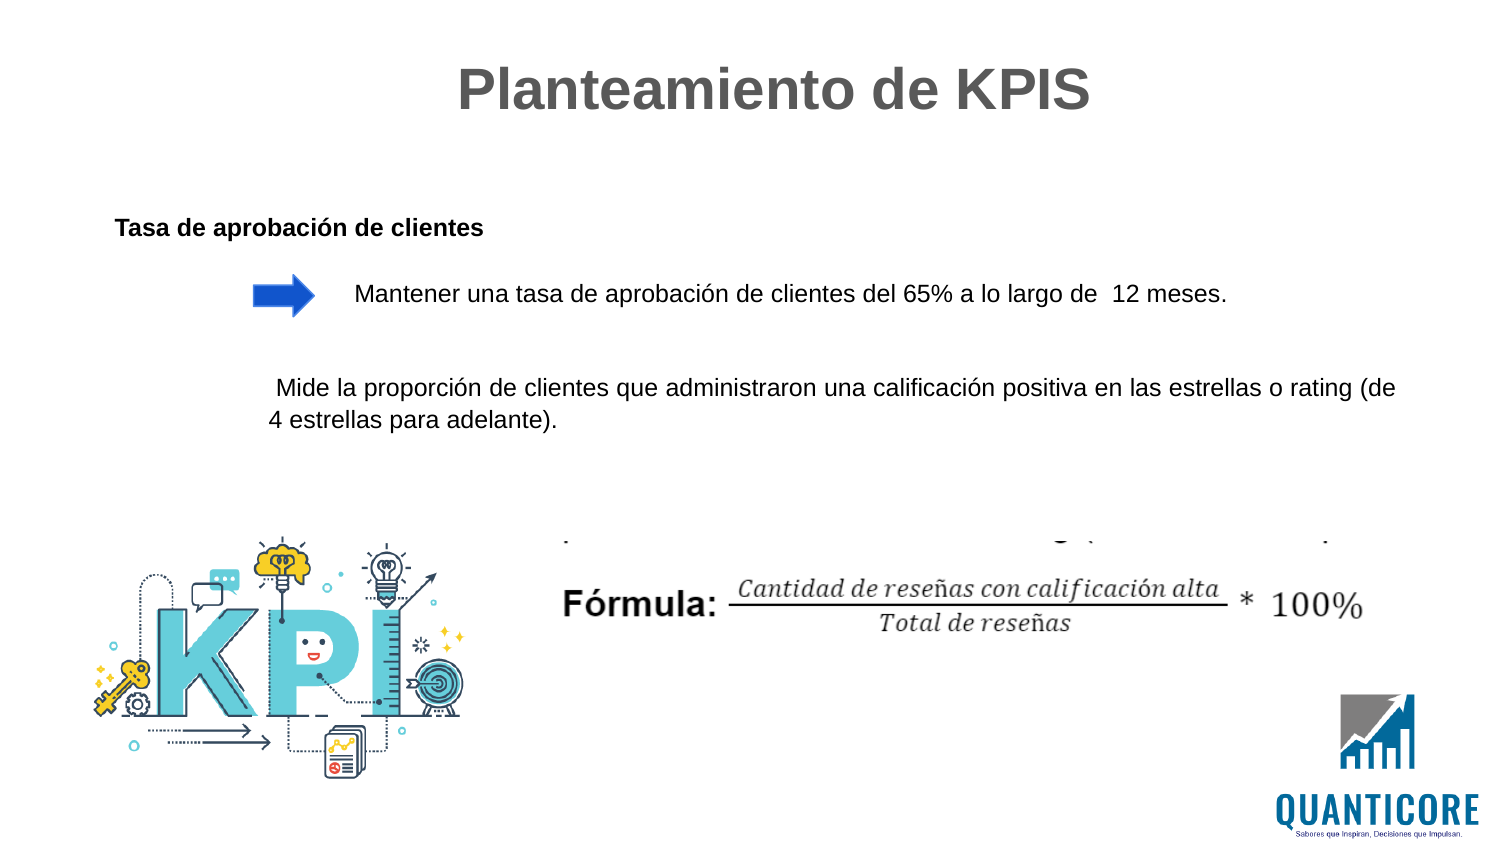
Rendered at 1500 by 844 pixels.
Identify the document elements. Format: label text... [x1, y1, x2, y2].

text_box Planteamiento de KPIS [442, 36, 1141, 140]
text_box Tasa de aprobación de clientes [99, 194, 526, 311]
picture [0, 513, 1500, 844]
text_box Mantener una tasa de aprobación de clientes del 65% a lo largo de 12 meses. [339, 260, 1467, 331]
text_box Mide la proporción de clientes que administraron una calificación positiva en las estrellas o rating (de 4 estrellas para adelante). [253, 354, 1414, 449]
